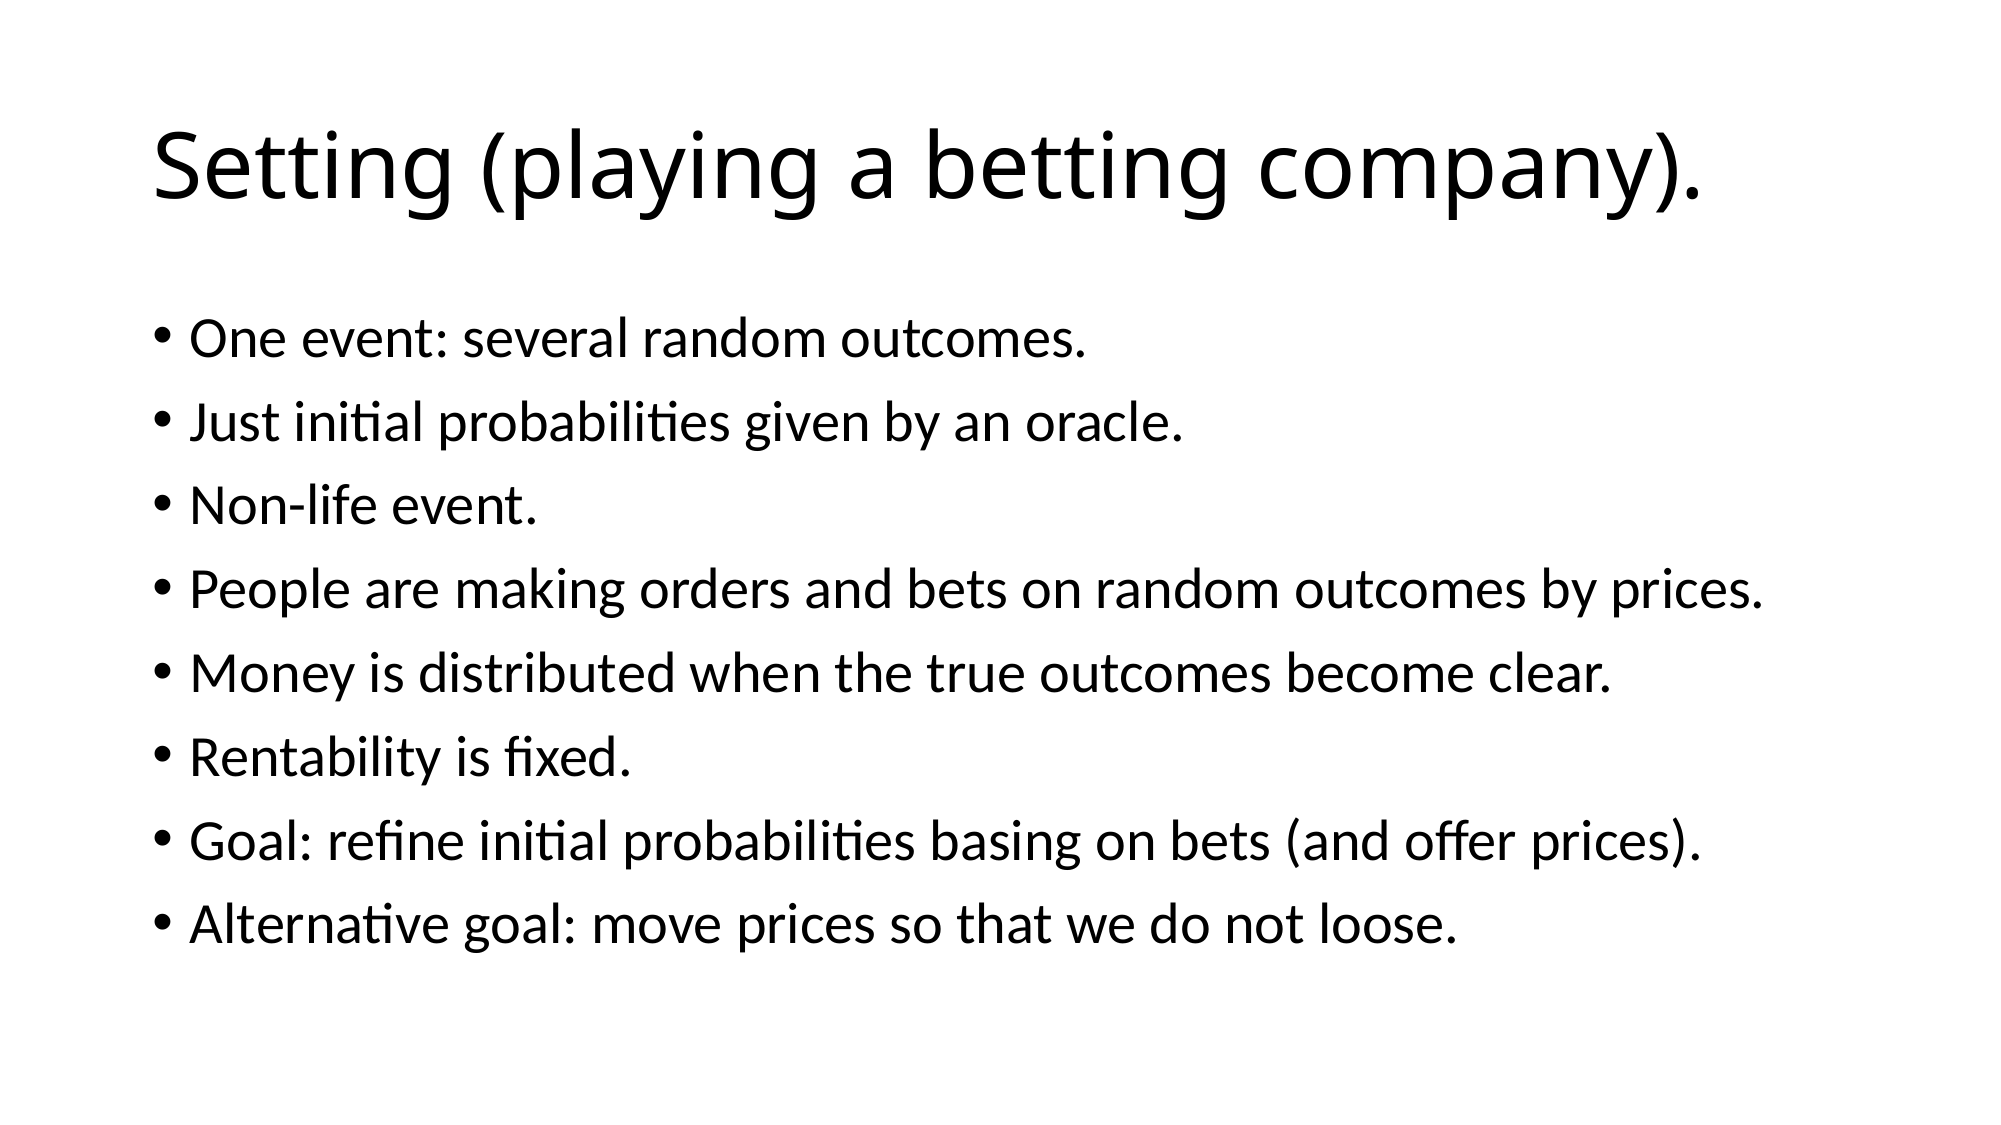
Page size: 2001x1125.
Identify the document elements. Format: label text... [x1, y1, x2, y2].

title Setting (playing a betting company). [137, 59, 1863, 278]
list One event: several random outcomes. Just initial probabilities given by an oracle. Non-life event. People are making orders and bets on random outcomes by prices. Money is distributed when the true outcomes become clear. Rentability is fixed. Goal: refine initial probabilities basing on bets (and offer prices). Alternative goal: move prices so that we do not loose. [137, 299, 1863, 1014]
